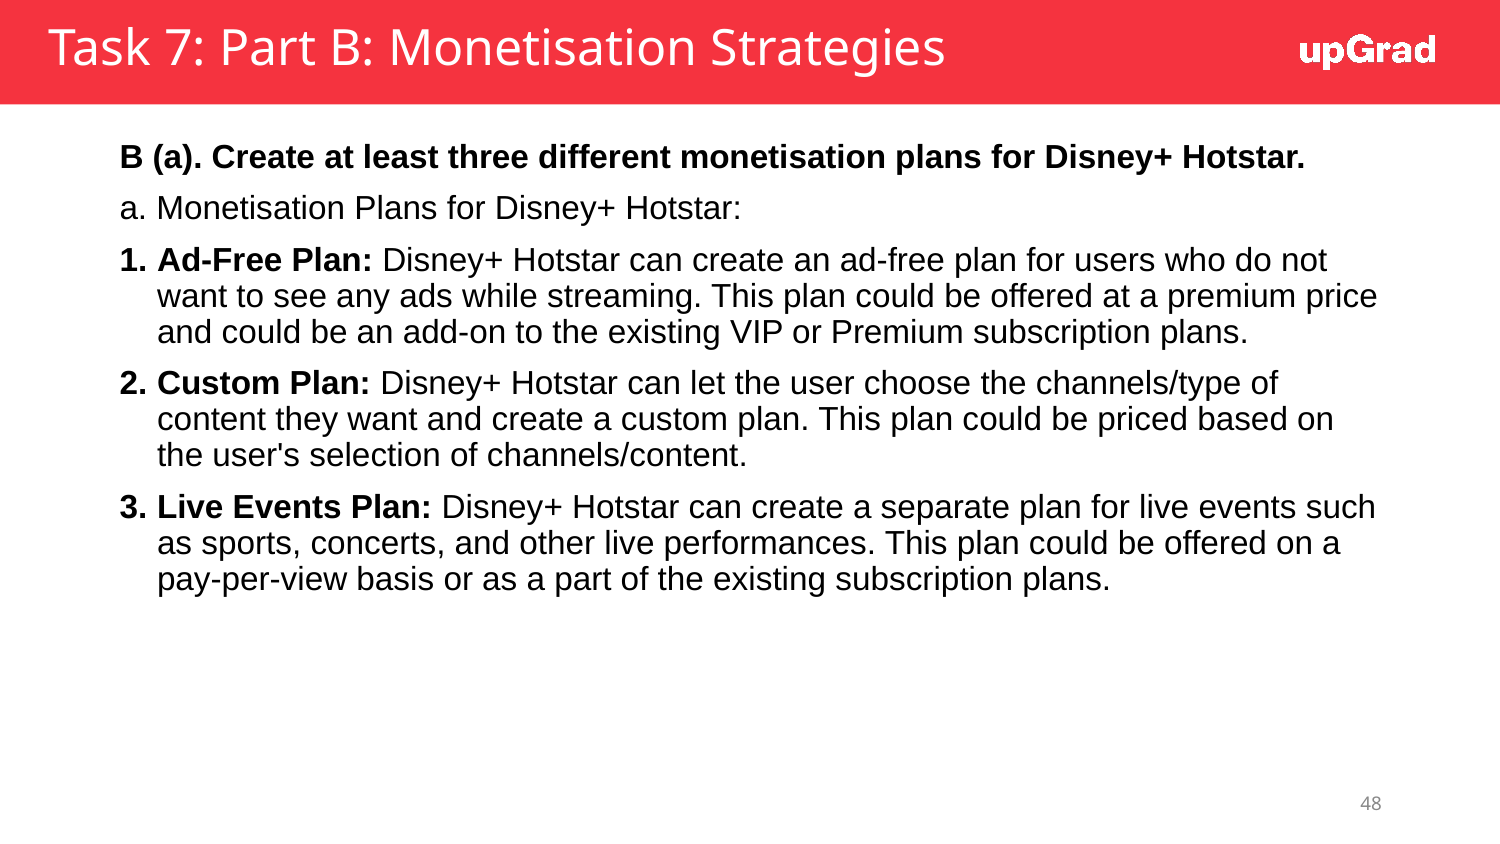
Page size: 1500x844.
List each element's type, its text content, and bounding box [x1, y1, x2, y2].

slide_number 48 [1059, 783, 1397, 827]
list B (a). Create at least three different monetisation plans for Disney+ Hotstar. a. Monetisation Plans for Disney+ Hotstar: Ad-Free Plan: Disney+ Hotstar can create an ad-free plan for users who do not want to see any ads while streaming. This plan could be offered at a premium price and could be an add-on to the existing VIP or Premium subscription plans. Custom Plan: Disney+ Hotstar can let the user choose the channels/type of content they want and create a custom plan. This plan could be priced based on the user's selection of channels/content. Live Events Plan: Disney+ Hotstar can create a separate plan for live events such as sports, concerts, and other live performances. This plan could be offered on a pay-per-view basis or as a part of the existing subscription plans. [67, 132, 1397, 783]
picture [1300, 34, 1435, 70]
title Task 7: Part B: Monetisation Strategies [33, 18, 1300, 82]
